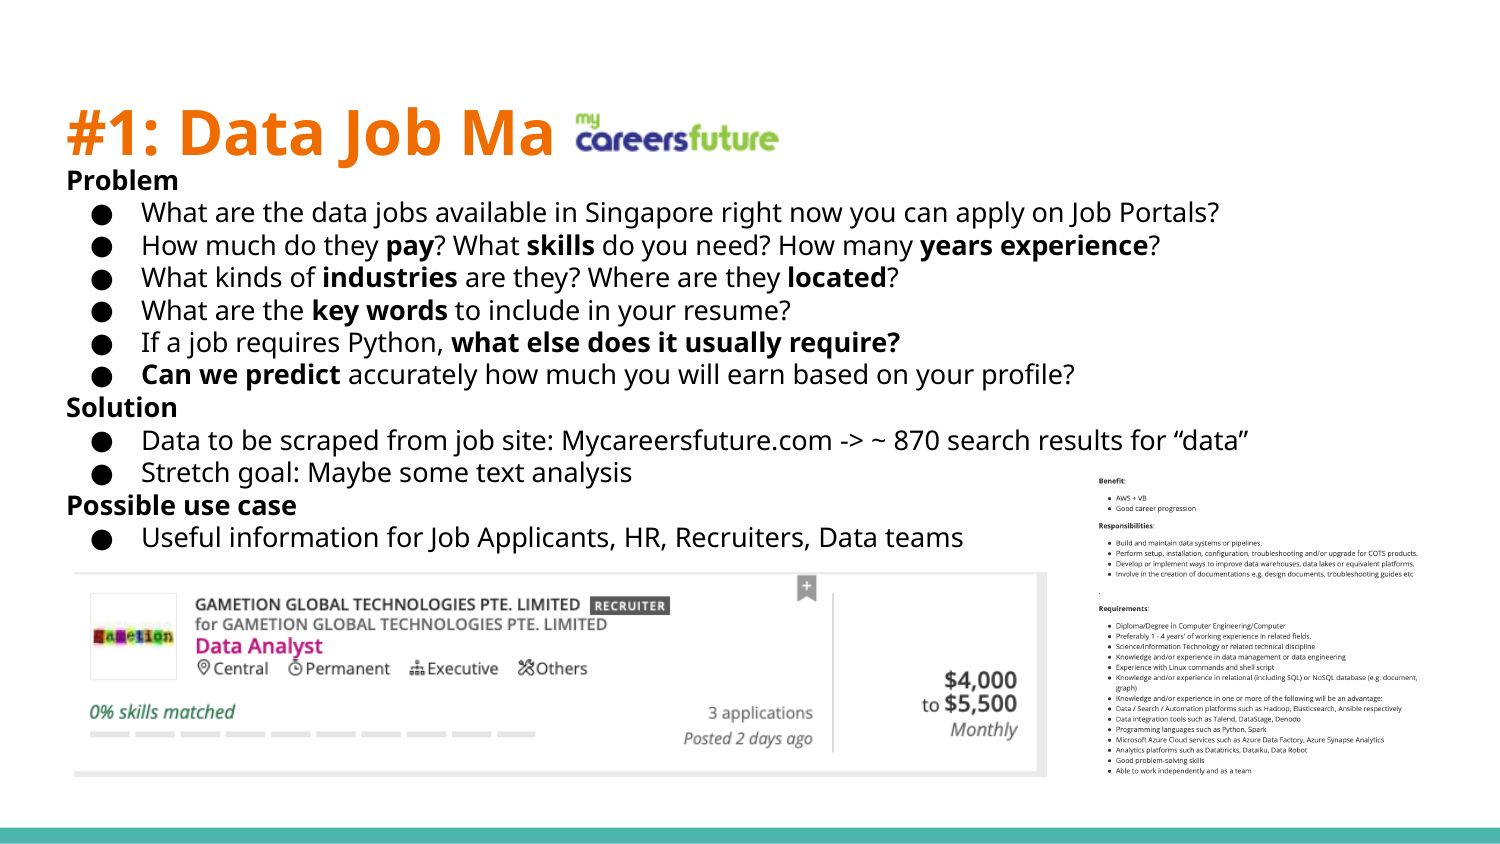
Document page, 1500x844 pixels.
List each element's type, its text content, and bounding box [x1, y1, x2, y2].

picture [559, 98, 790, 164]
picture [74, 572, 1047, 777]
title #1: Data Job Market [51, 72, 1449, 148]
picture [1094, 474, 1425, 777]
text_box Problem What are the data jobs available in Singapore right now you can apply on Job Portals? How much do they pay? What skills do you need? How many years experience? What kinds of industries are they? Where are they located? What are the key words to include in your resume? If a job requires Python, what else does it usually require? Can we predict accurately how much you will earn based on your profile? Solution Data to be scraped from job site: Mycareersfuture.com -> ~ 870 search results for “data” Stretch goal: Maybe some text analysis Possible use case Useful information for Job Applicants, HR, Recruiters, Data teams [51, 148, 1482, 568]
